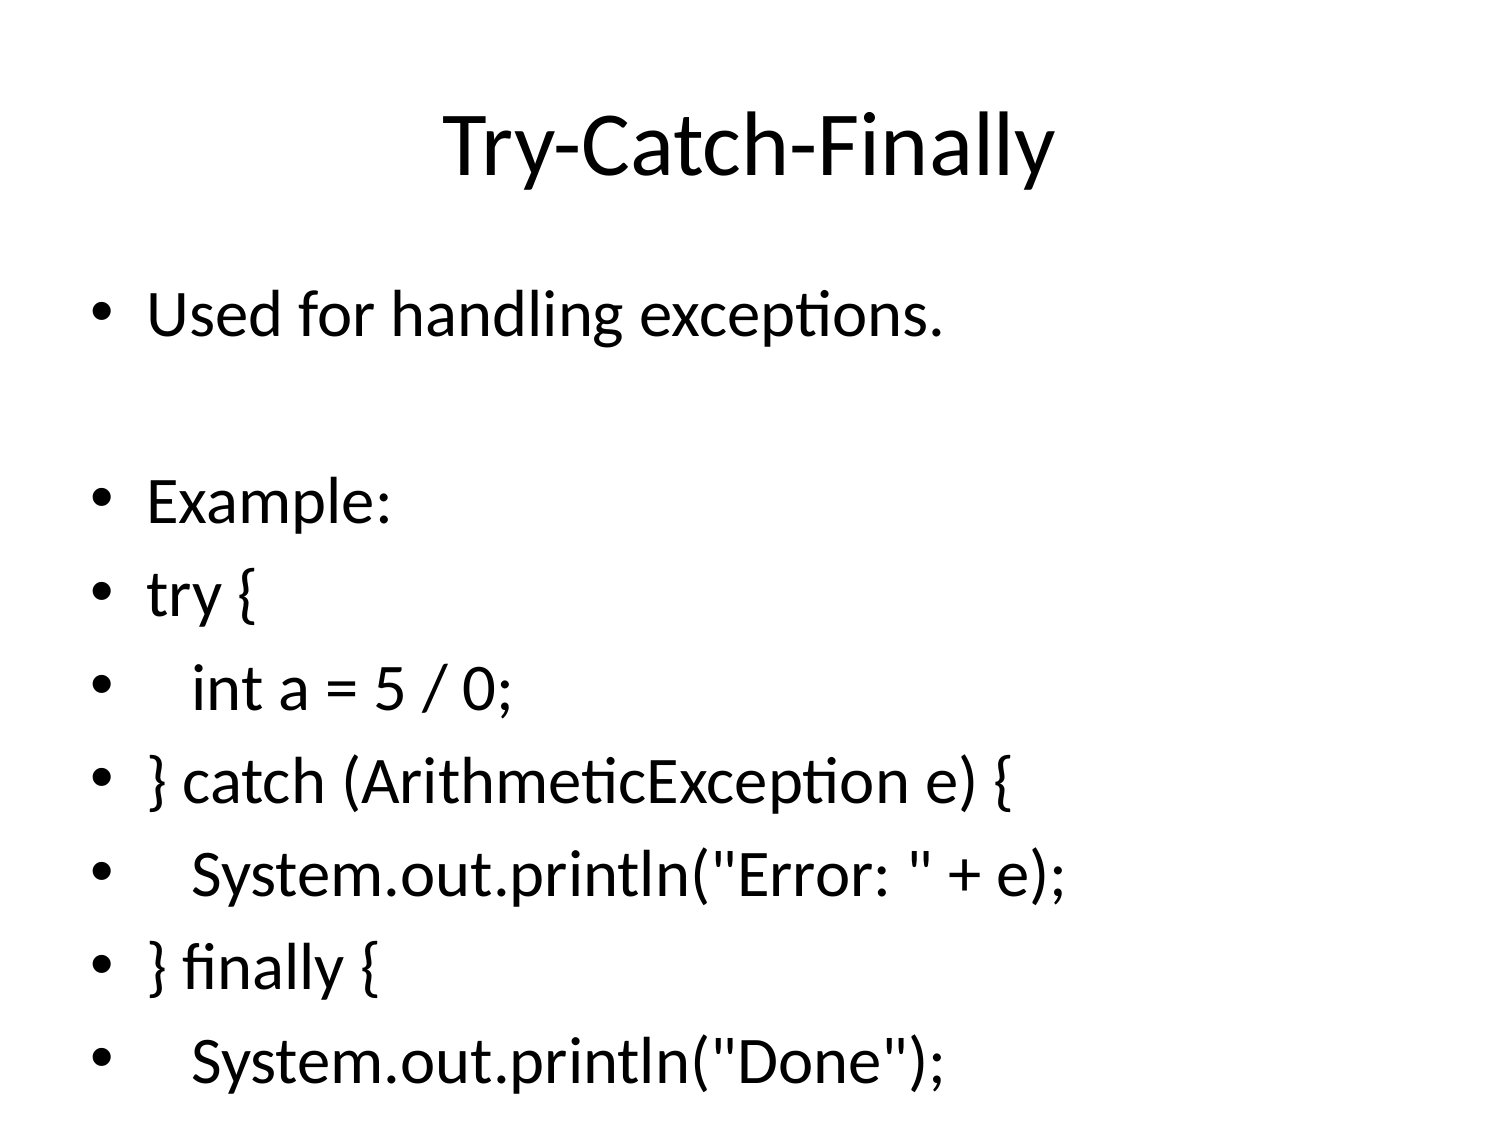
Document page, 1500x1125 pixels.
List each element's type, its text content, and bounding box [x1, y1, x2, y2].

list Used for handling exceptions. Example: try { int a = 5 / 0; } catch (ArithmeticException e) { System.out.println("Error: " + e); } finally { System.out.println("Done"); } [75, 262, 1425, 1005]
title Try-Catch-Finally [75, 45, 1425, 233]
